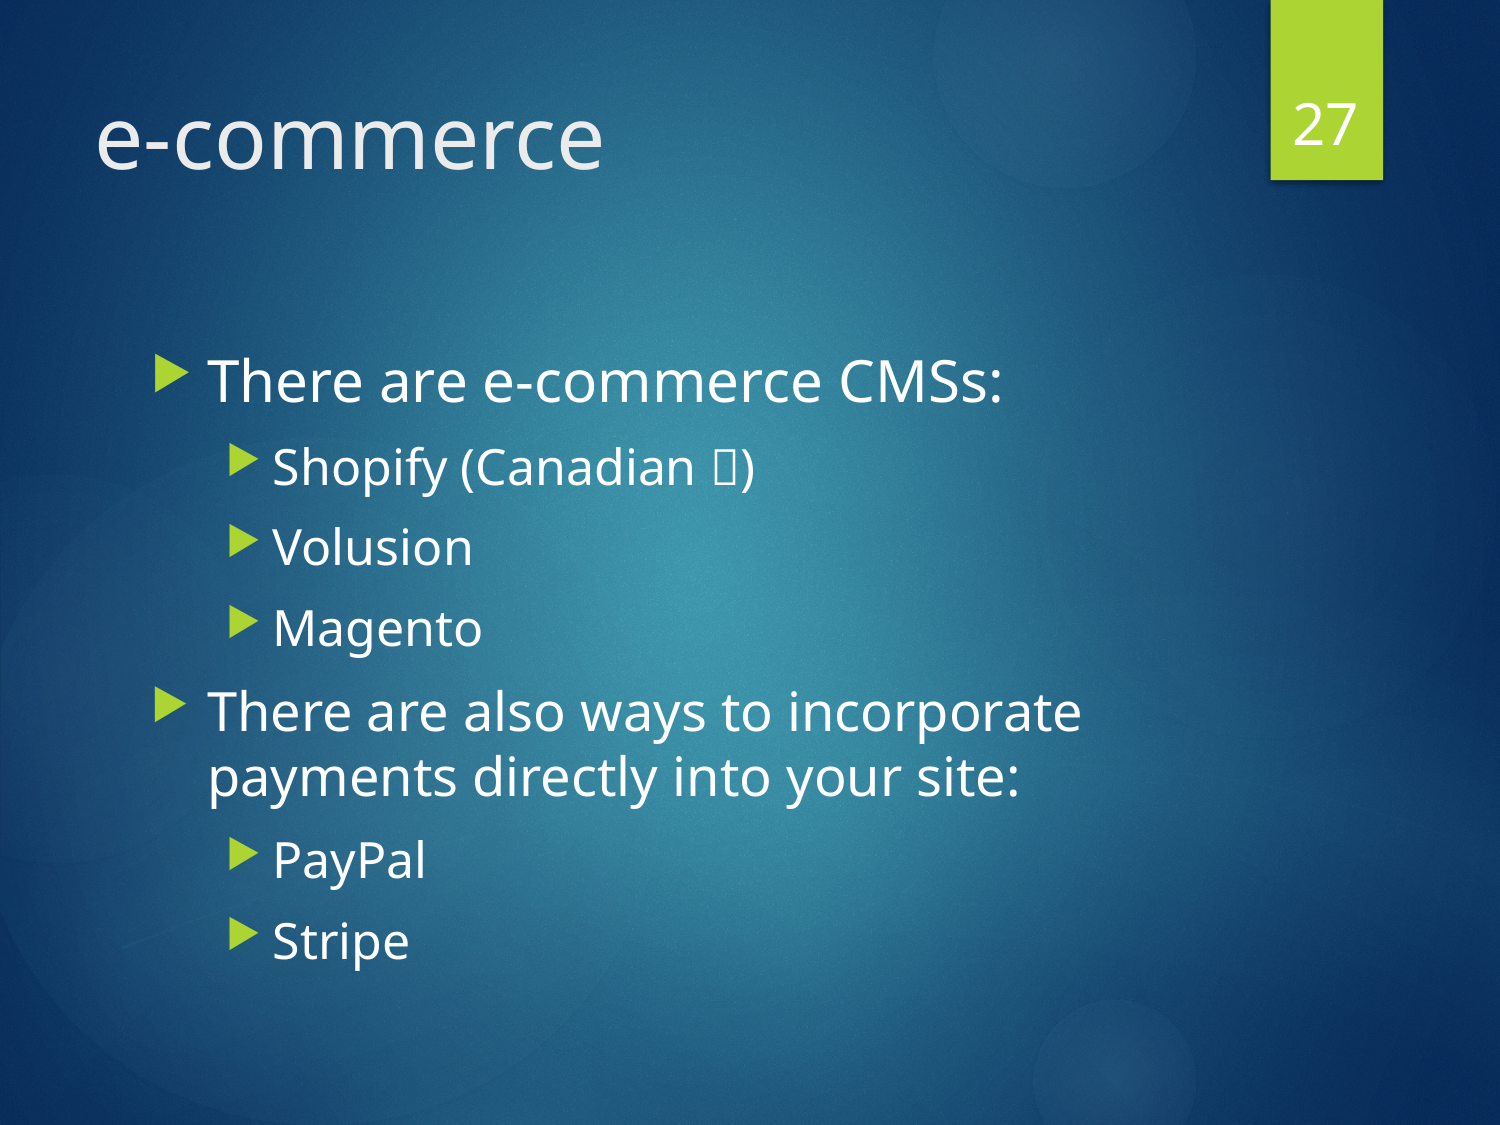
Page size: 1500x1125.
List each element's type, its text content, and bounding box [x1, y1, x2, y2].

title e-commerce [79, 74, 1237, 304]
list There are e-commerce CMSs: Shopify (Canadian ) Volusion Magento There are also ways to incorporate payments directly into your site: PayPal Stripe [135, 336, 1237, 1025]
slide_number 27 [1273, 48, 1378, 175]
